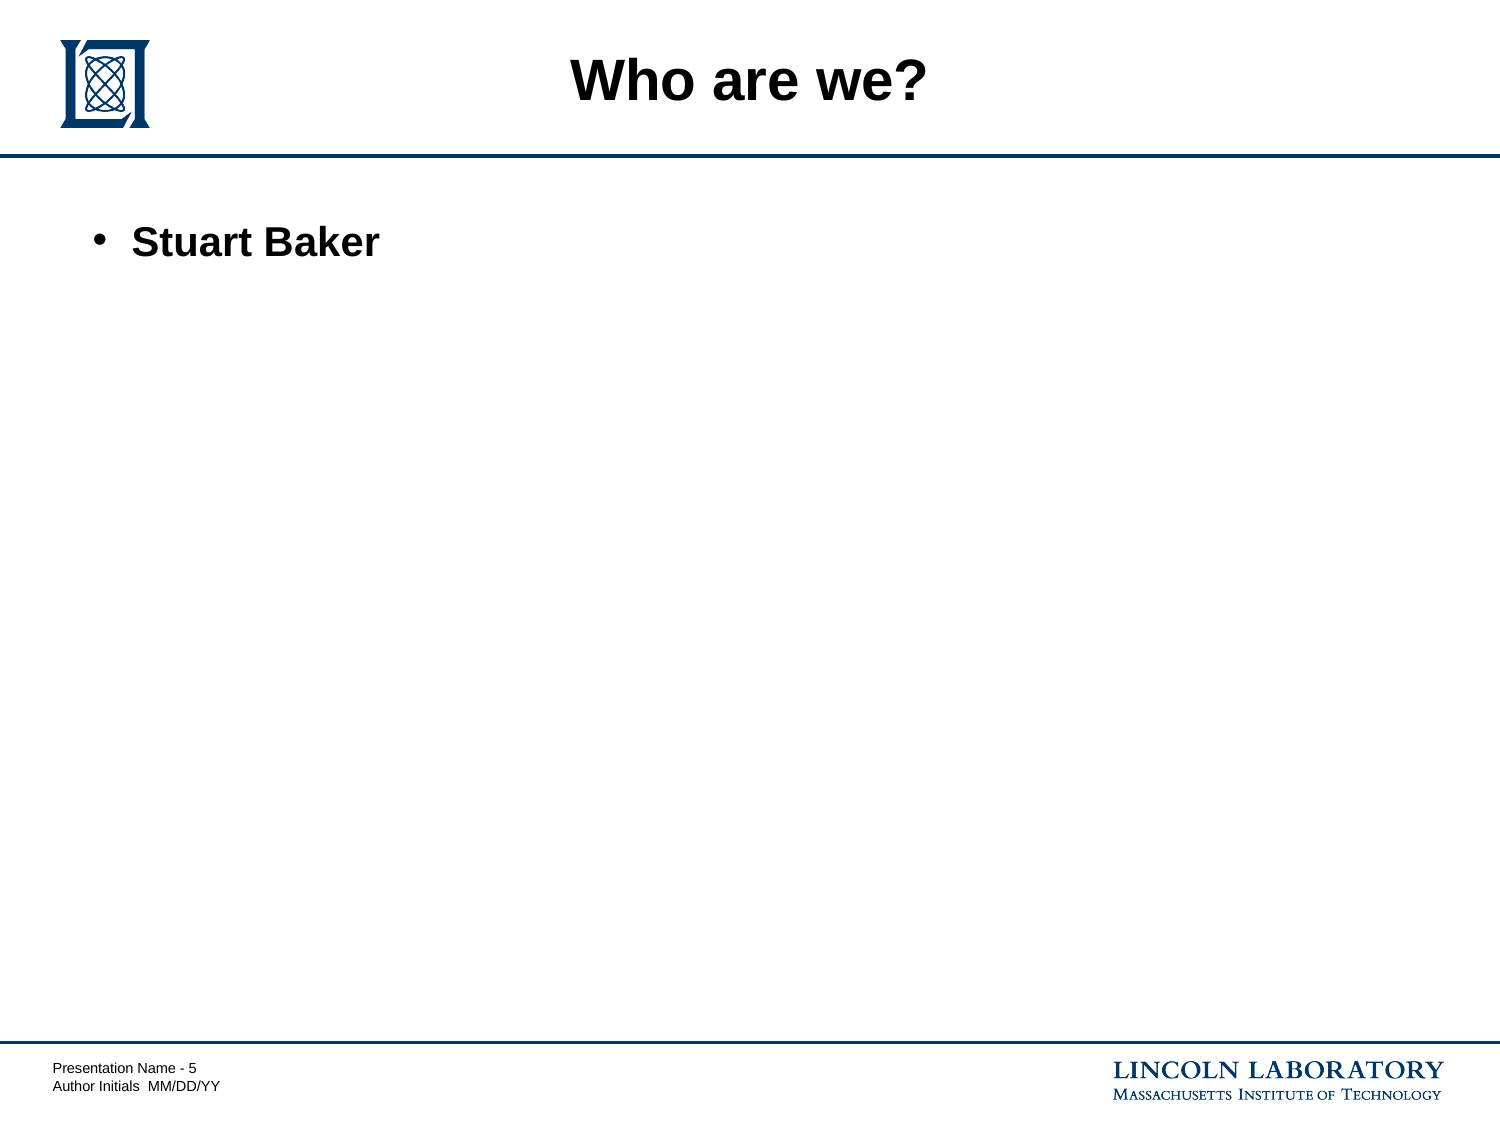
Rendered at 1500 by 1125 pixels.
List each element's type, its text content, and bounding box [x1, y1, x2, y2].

picture [60, 40, 150, 128]
list Stuart Baker [78, 211, 1422, 1004]
picture [1111, 1061, 1444, 1100]
title Who are we? [154, 16, 1346, 151]
